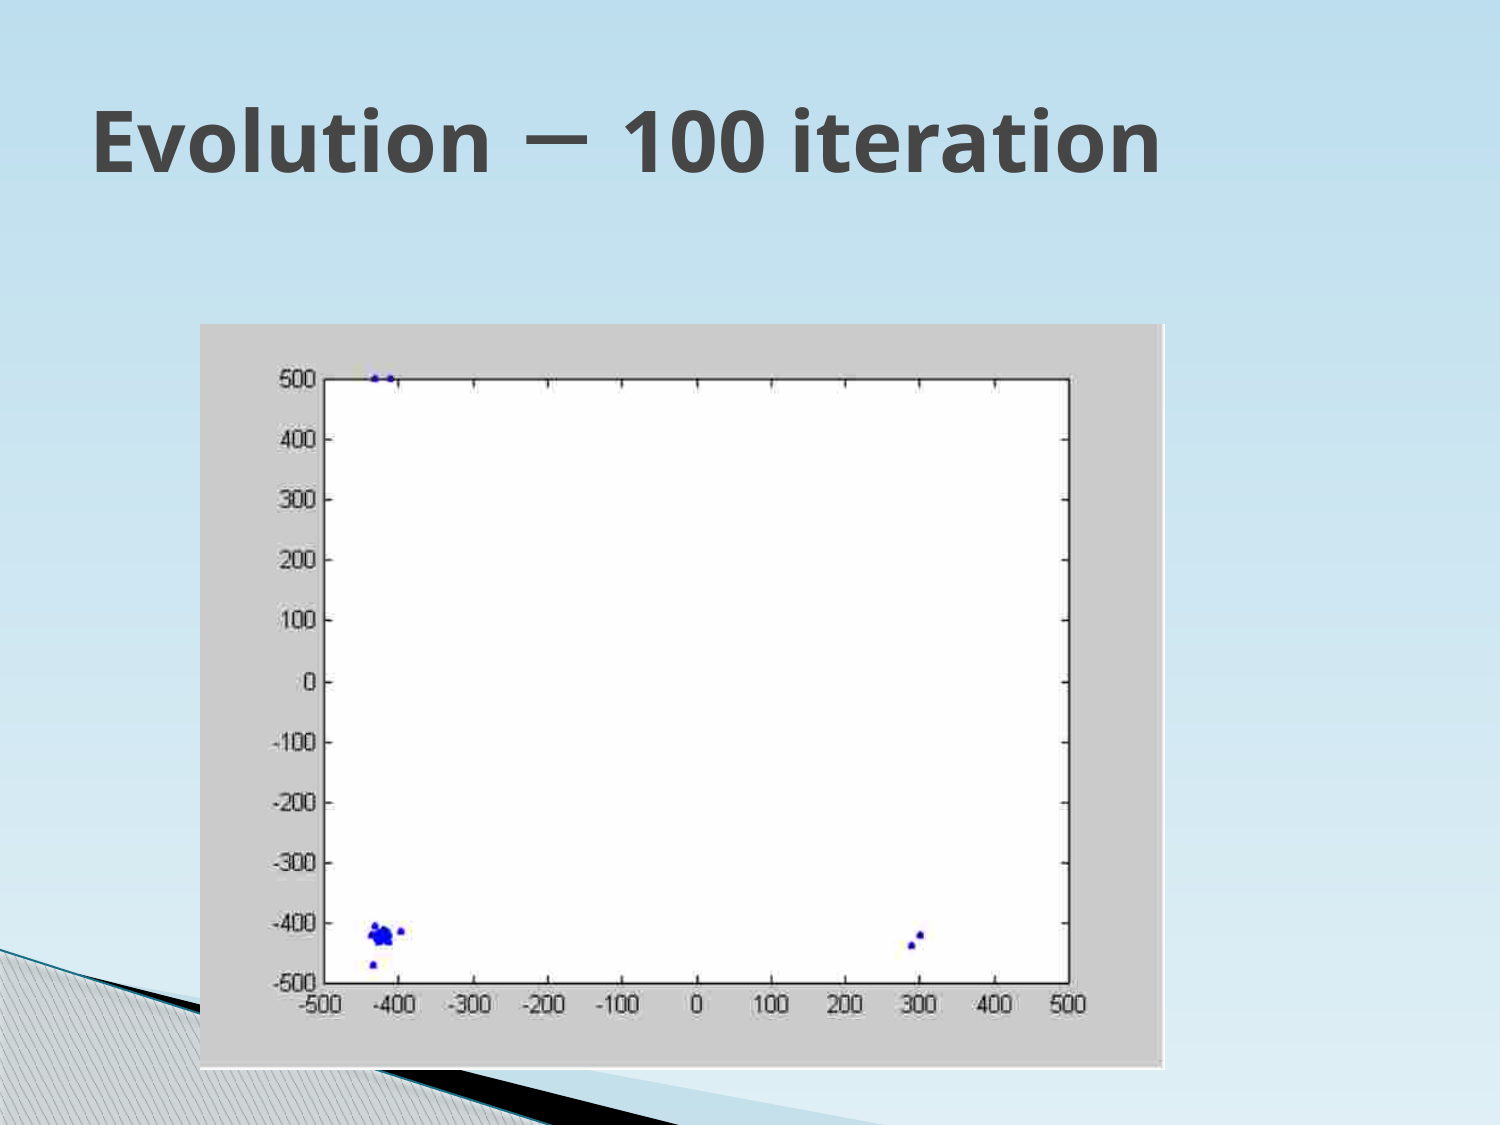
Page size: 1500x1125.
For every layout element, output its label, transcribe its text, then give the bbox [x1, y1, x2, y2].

title Evolution－100 iteration [75, 45, 1425, 233]
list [199, 324, 1165, 1070]
